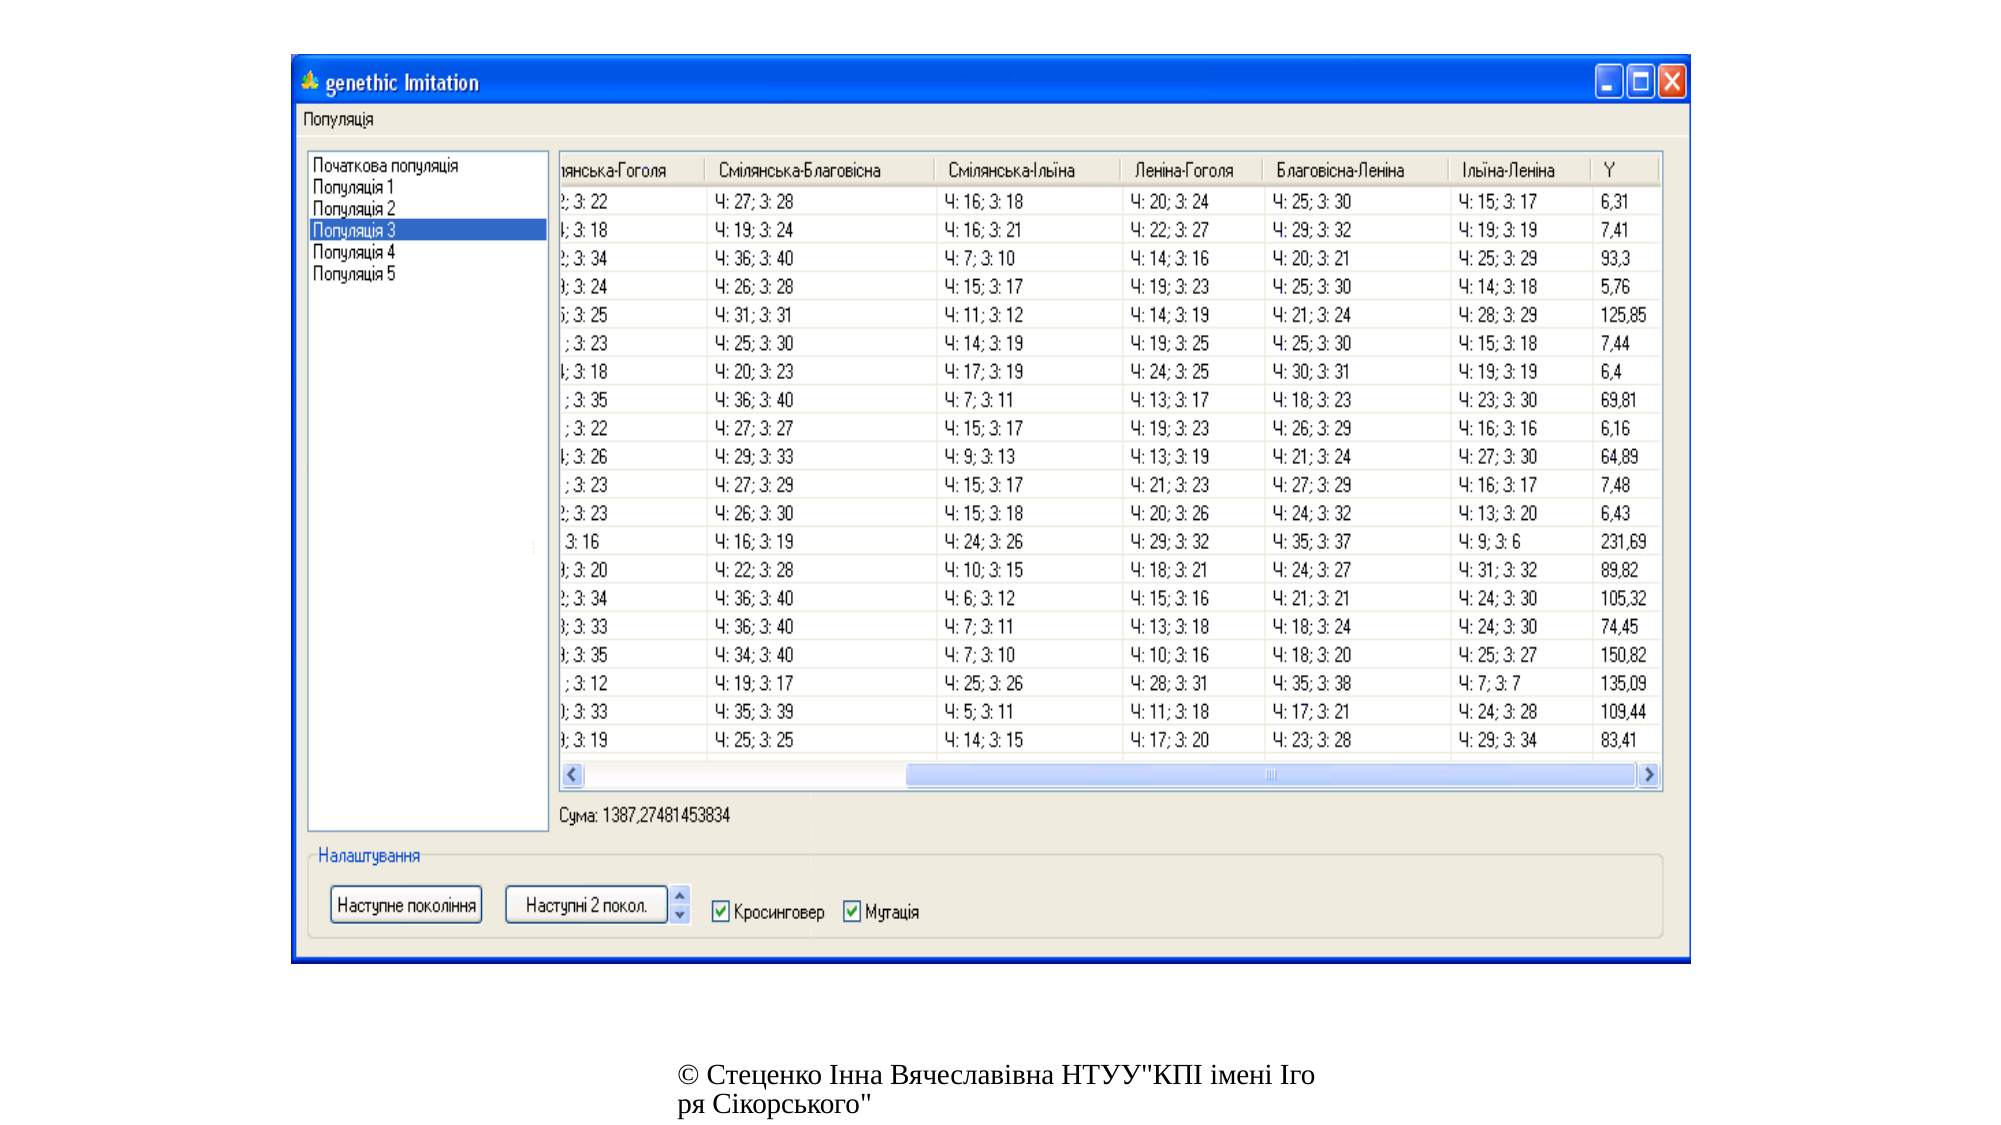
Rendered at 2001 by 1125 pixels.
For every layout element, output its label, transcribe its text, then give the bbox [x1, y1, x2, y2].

picture [291, 54, 1691, 965]
footer © Стеценко Інна Вячеславівна НТУУ"КПІ імені Ігоря Сікорського" [662, 1042, 1338, 1103]
